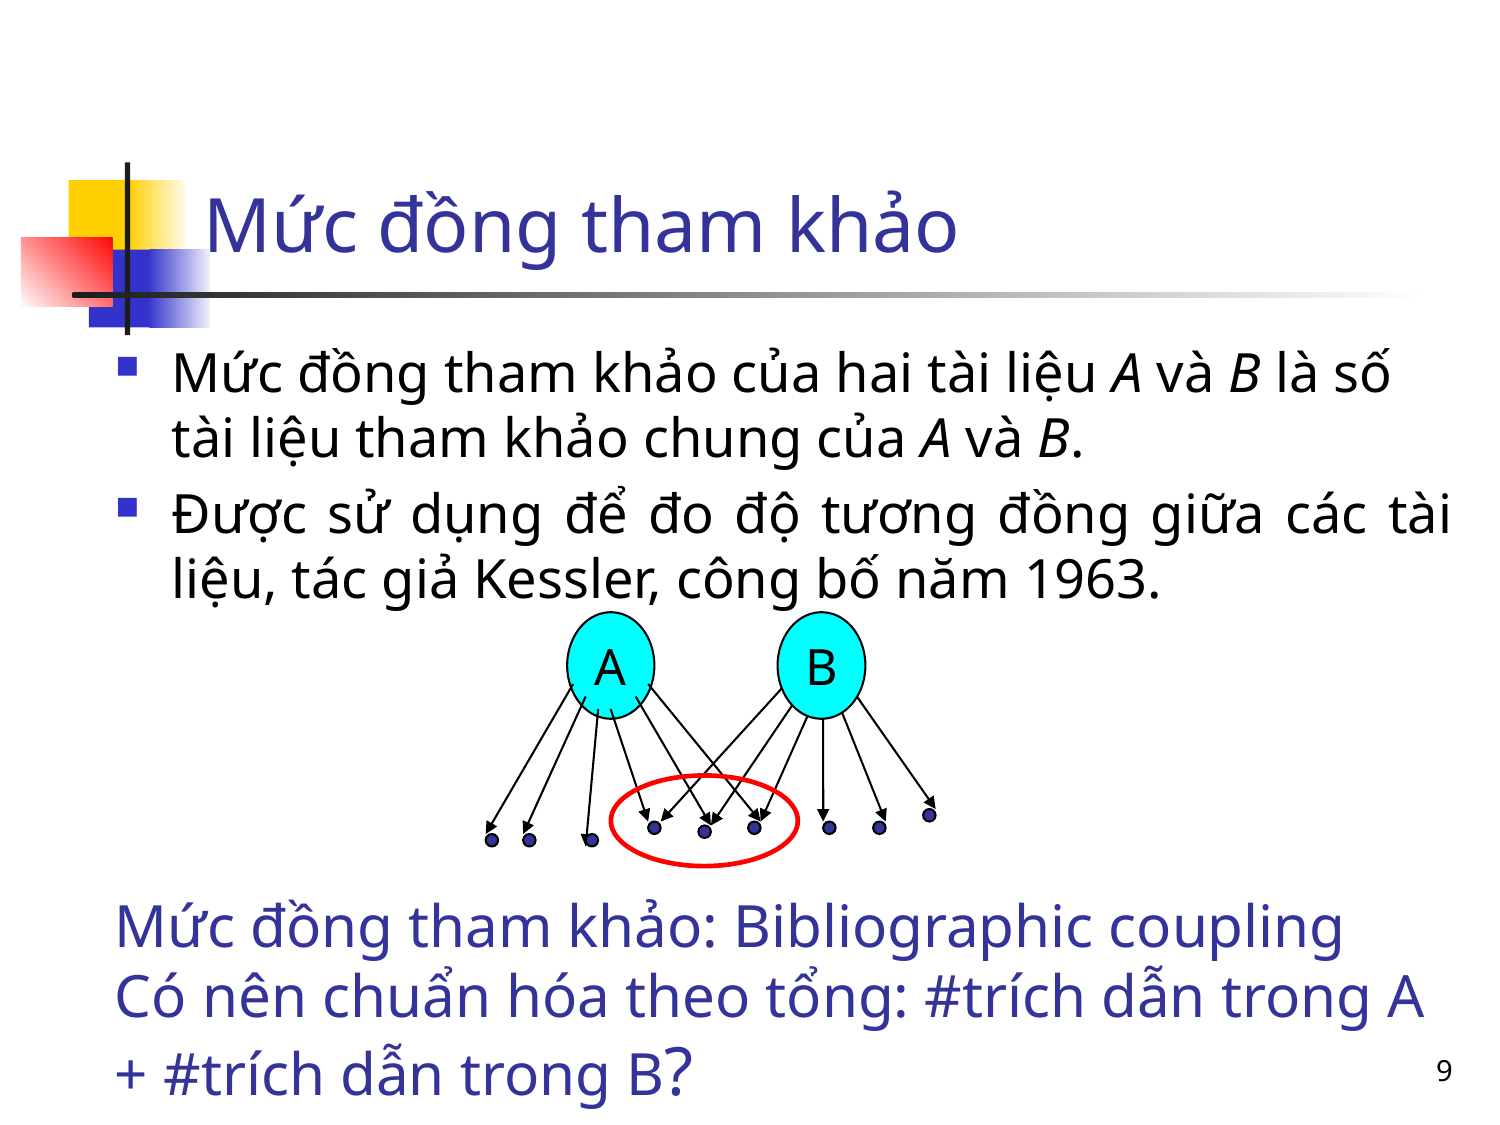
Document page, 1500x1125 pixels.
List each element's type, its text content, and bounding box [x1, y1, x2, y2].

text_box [485, 621, 936, 867]
title Mức đồng tham khảo [188, 35, 1468, 275]
text_box Mức đồng tham khảo: Bibliographic coupling Có nên chuẩn hóa theo tổng: #trích dẫn trong A + #trích dẫn trong B? [100, 881, 1468, 1117]
list Mức đồng tham khảo của hai tài liệu A và B là số tài liệu tham khảo chung của A và B. Được sử dụng để đo độ tương đồng giữa các tài liệu, tác giả Kessler, công bố năm 1963. [100, 331, 1469, 634]
